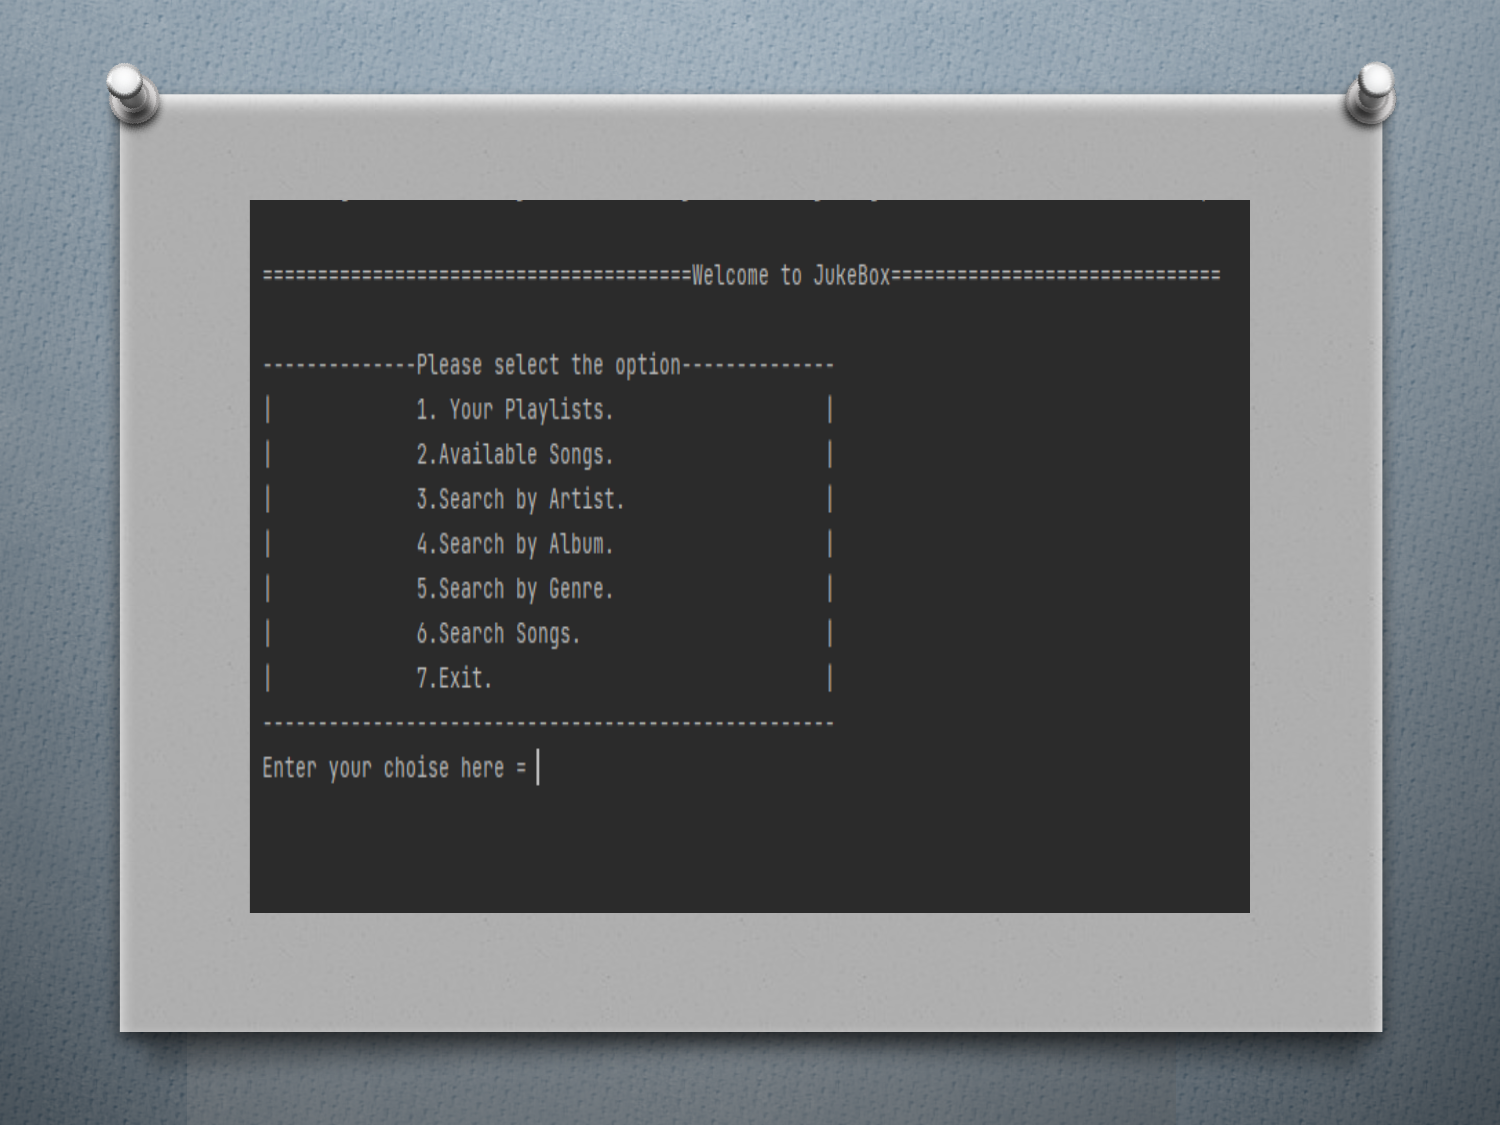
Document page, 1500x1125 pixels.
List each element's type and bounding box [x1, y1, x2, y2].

list [249, 199, 1251, 913]
picture [75, 29, 198, 153]
picture [1317, 35, 1439, 156]
